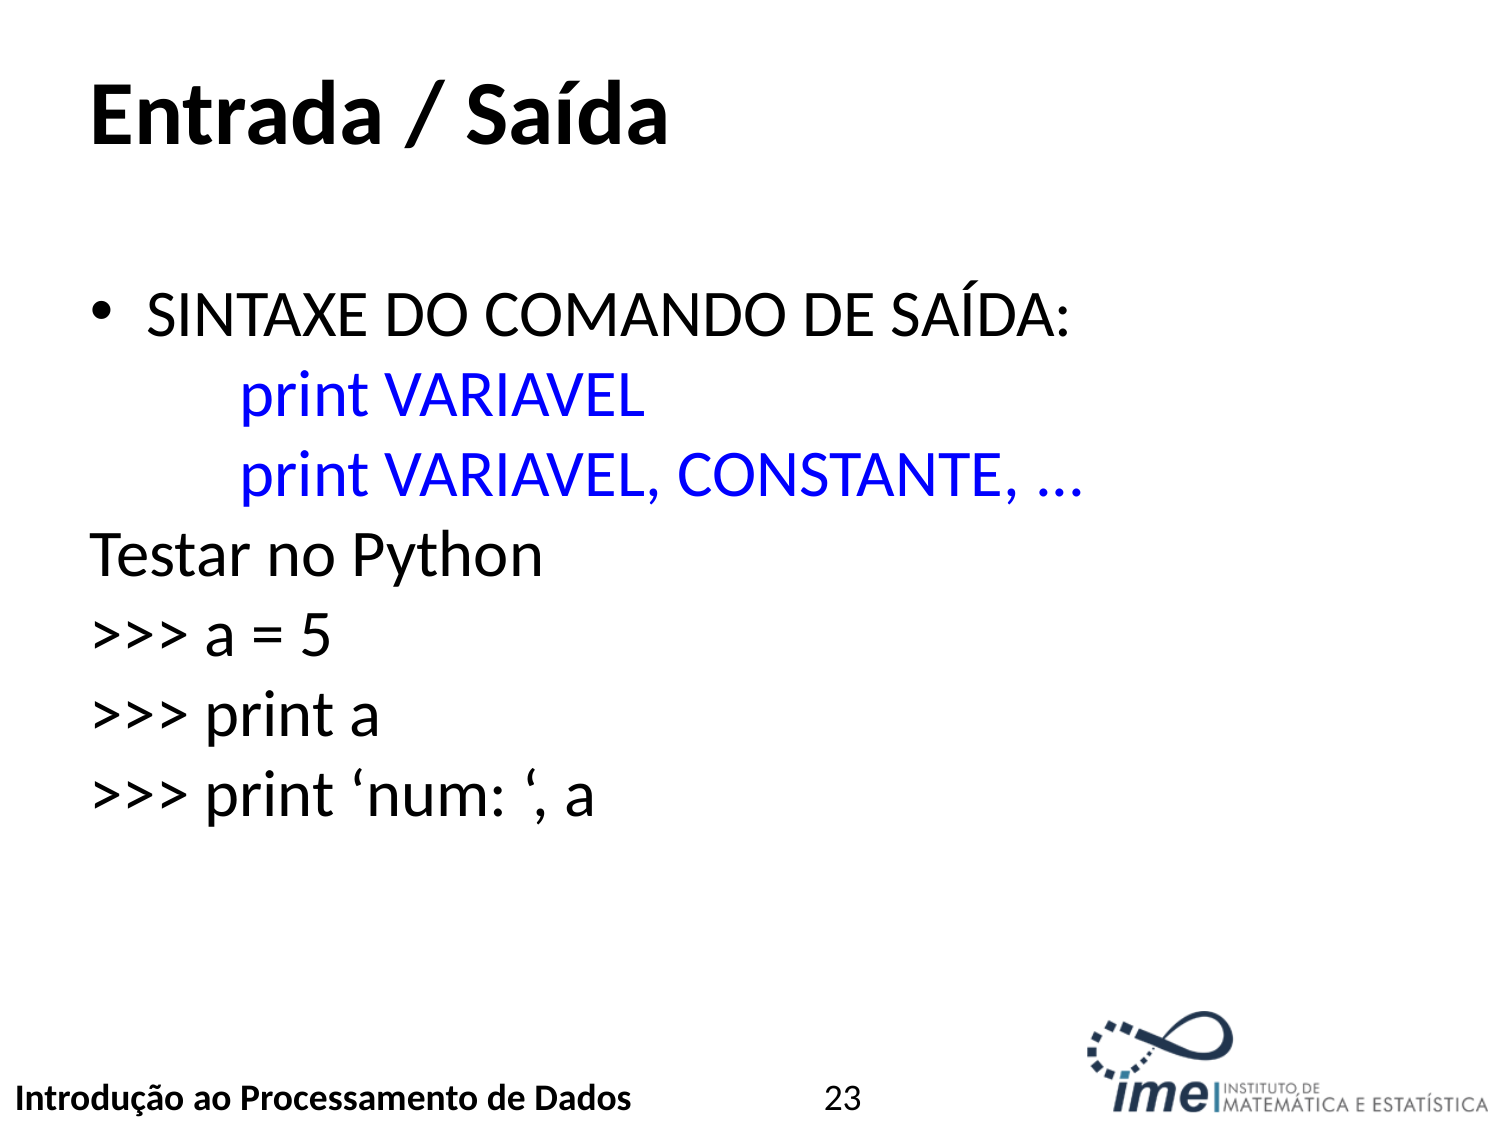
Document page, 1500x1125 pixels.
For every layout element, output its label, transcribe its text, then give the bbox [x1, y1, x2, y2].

text_box SINTAXE DO COMANDO DE SAÍDA: print VARIAVEL print VARIAVEL, CONSTANTE, ... Testar no Python >>> a = 5 >>> print a >>> print ‘num: ‘, a [74, 262, 1425, 1005]
text_box <number> [809, 1065, 1159, 1125]
text_box Entrada / Saída [74, 45, 1425, 233]
picture [1086, 1011, 1494, 1115]
